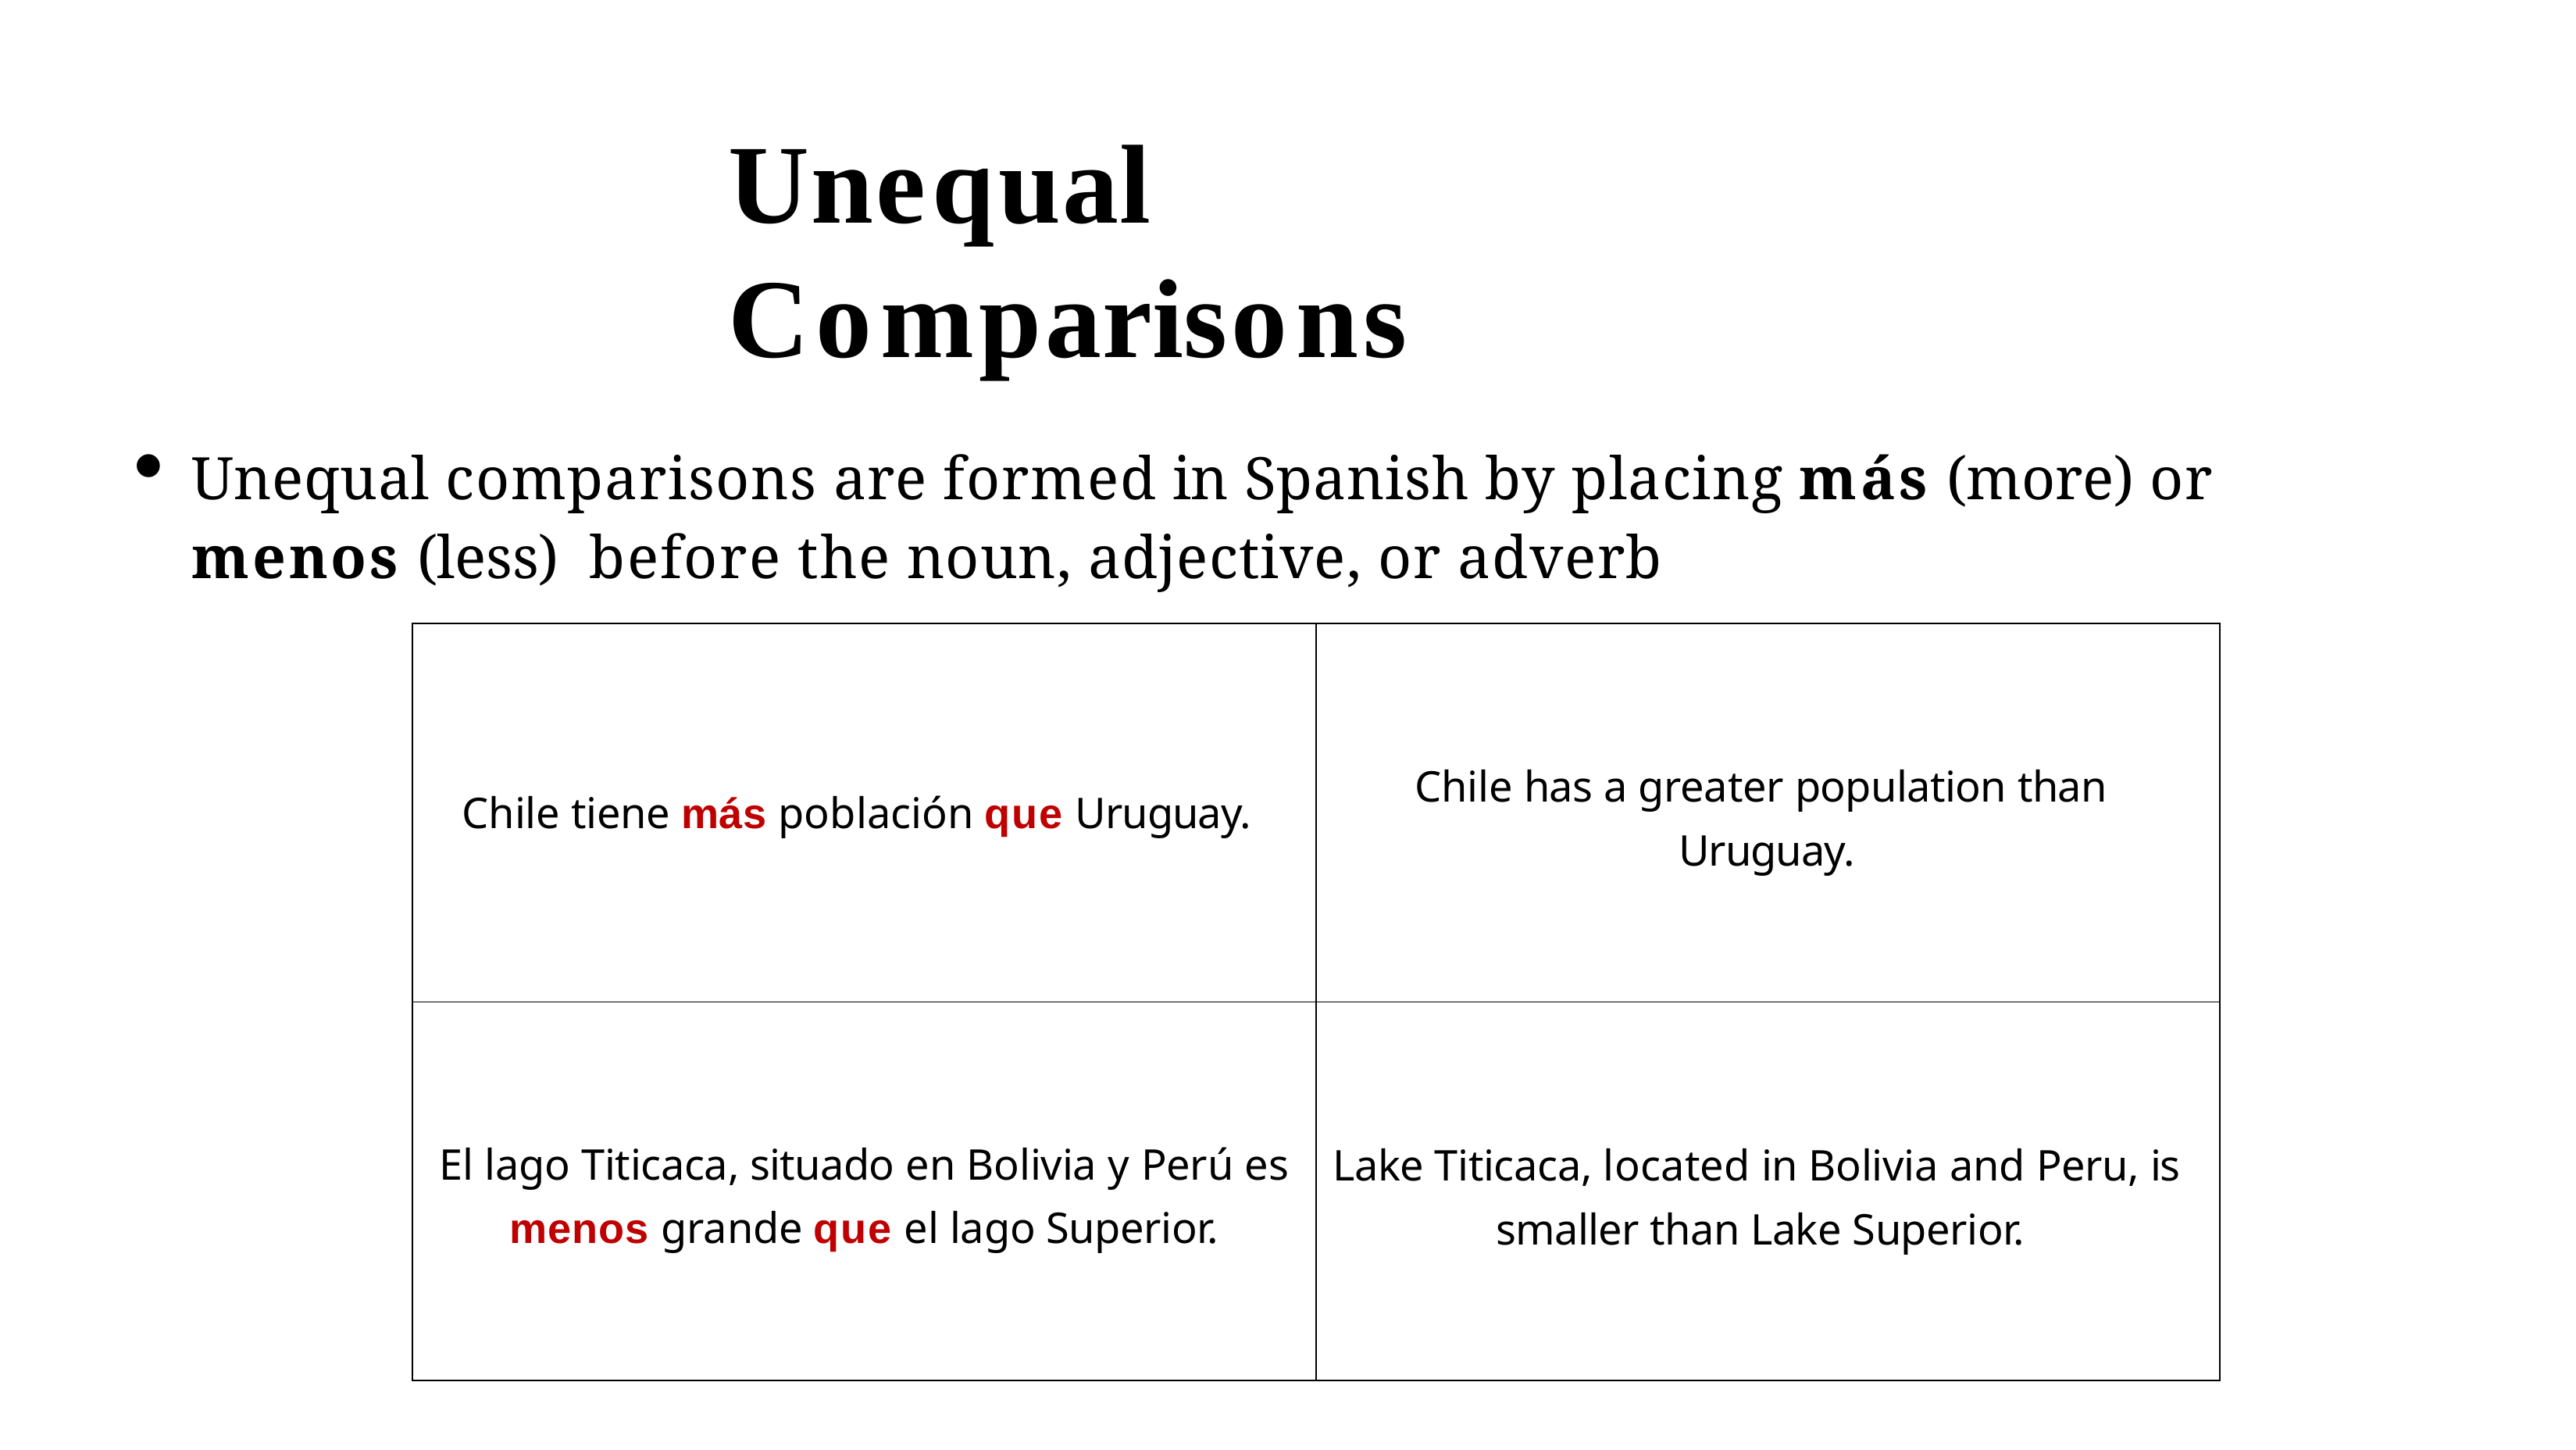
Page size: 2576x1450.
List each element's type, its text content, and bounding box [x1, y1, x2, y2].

table_cell Lake Titicaca, located in Bolivia and Peru, is smaller than Lake Superior. [1317, 1002, 2219, 1380]
table_header Chile tiene más población que Uruguay. [413, 624, 1315, 1002]
table_header Chile has a greater population than Uruguay. [1317, 624, 2219, 1002]
title Unequal Comparisons [726, 108, 1850, 380]
text_box Unequal comparisons are formed in Spanish by placing más (more) or menos (less) before the noun, adjective, or adverb [132, 430, 2425, 591]
table_cell El lago Titicaca, situado en Bolivia y Perú es menos grande que el lago Superior. [413, 1002, 1315, 1380]
